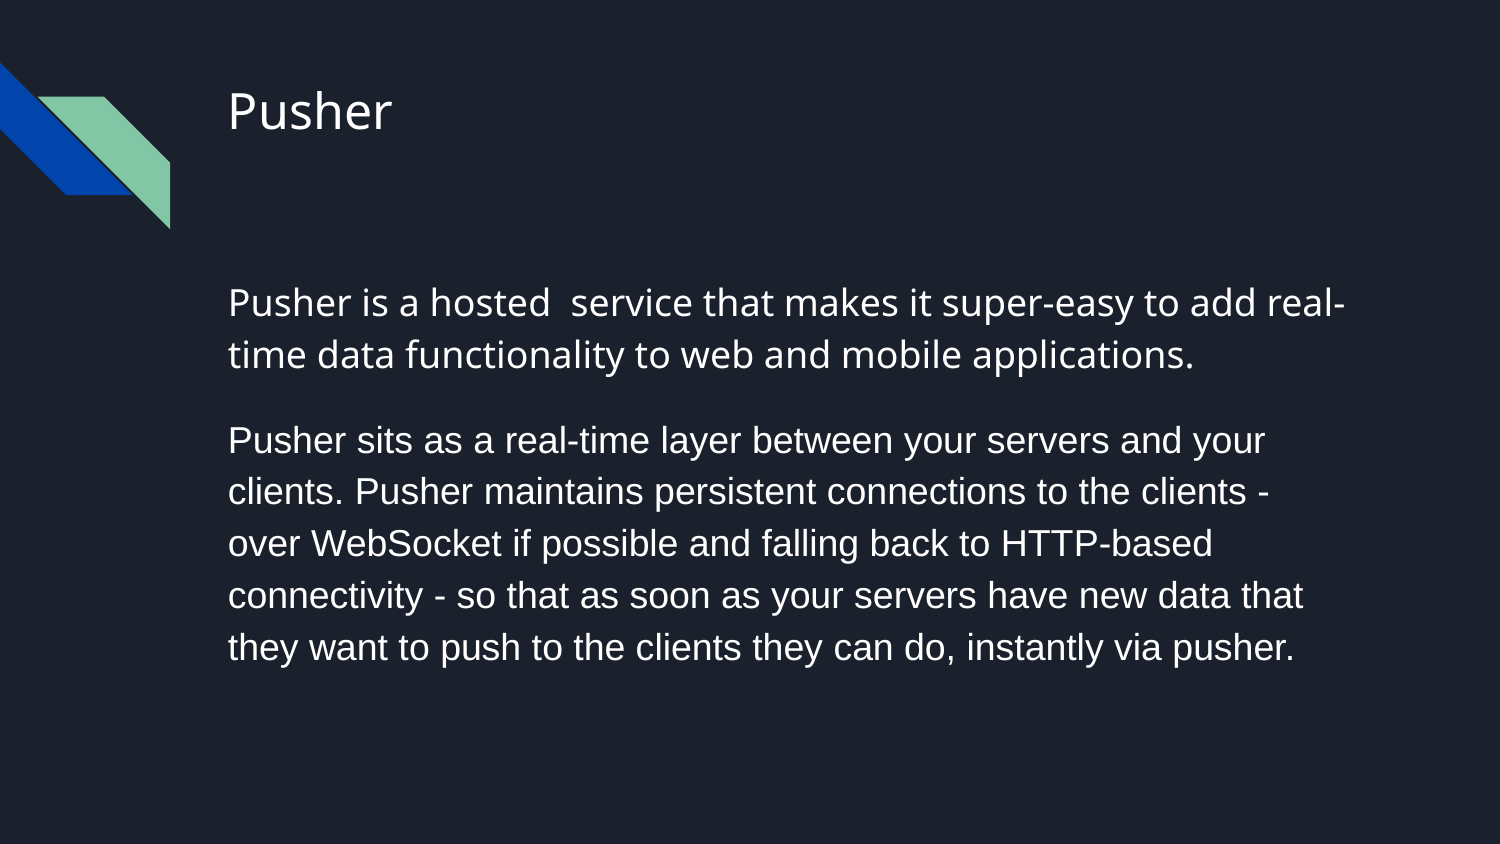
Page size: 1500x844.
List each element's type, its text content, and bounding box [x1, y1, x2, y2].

list Pusher is a hosted service that makes it super-easy to add real-time data functionality to web and mobile applications. Pusher sits as a real-time layer between your servers and your clients. Pusher maintains persistent connections to the clients - over WebSocket if possible and falling back to HTTP-based connectivity - so that as soon as your servers have new data that they want to push to the clients they can do, instantly via pusher. [212, 257, 1368, 735]
title Pusher [212, 64, 1368, 215]
